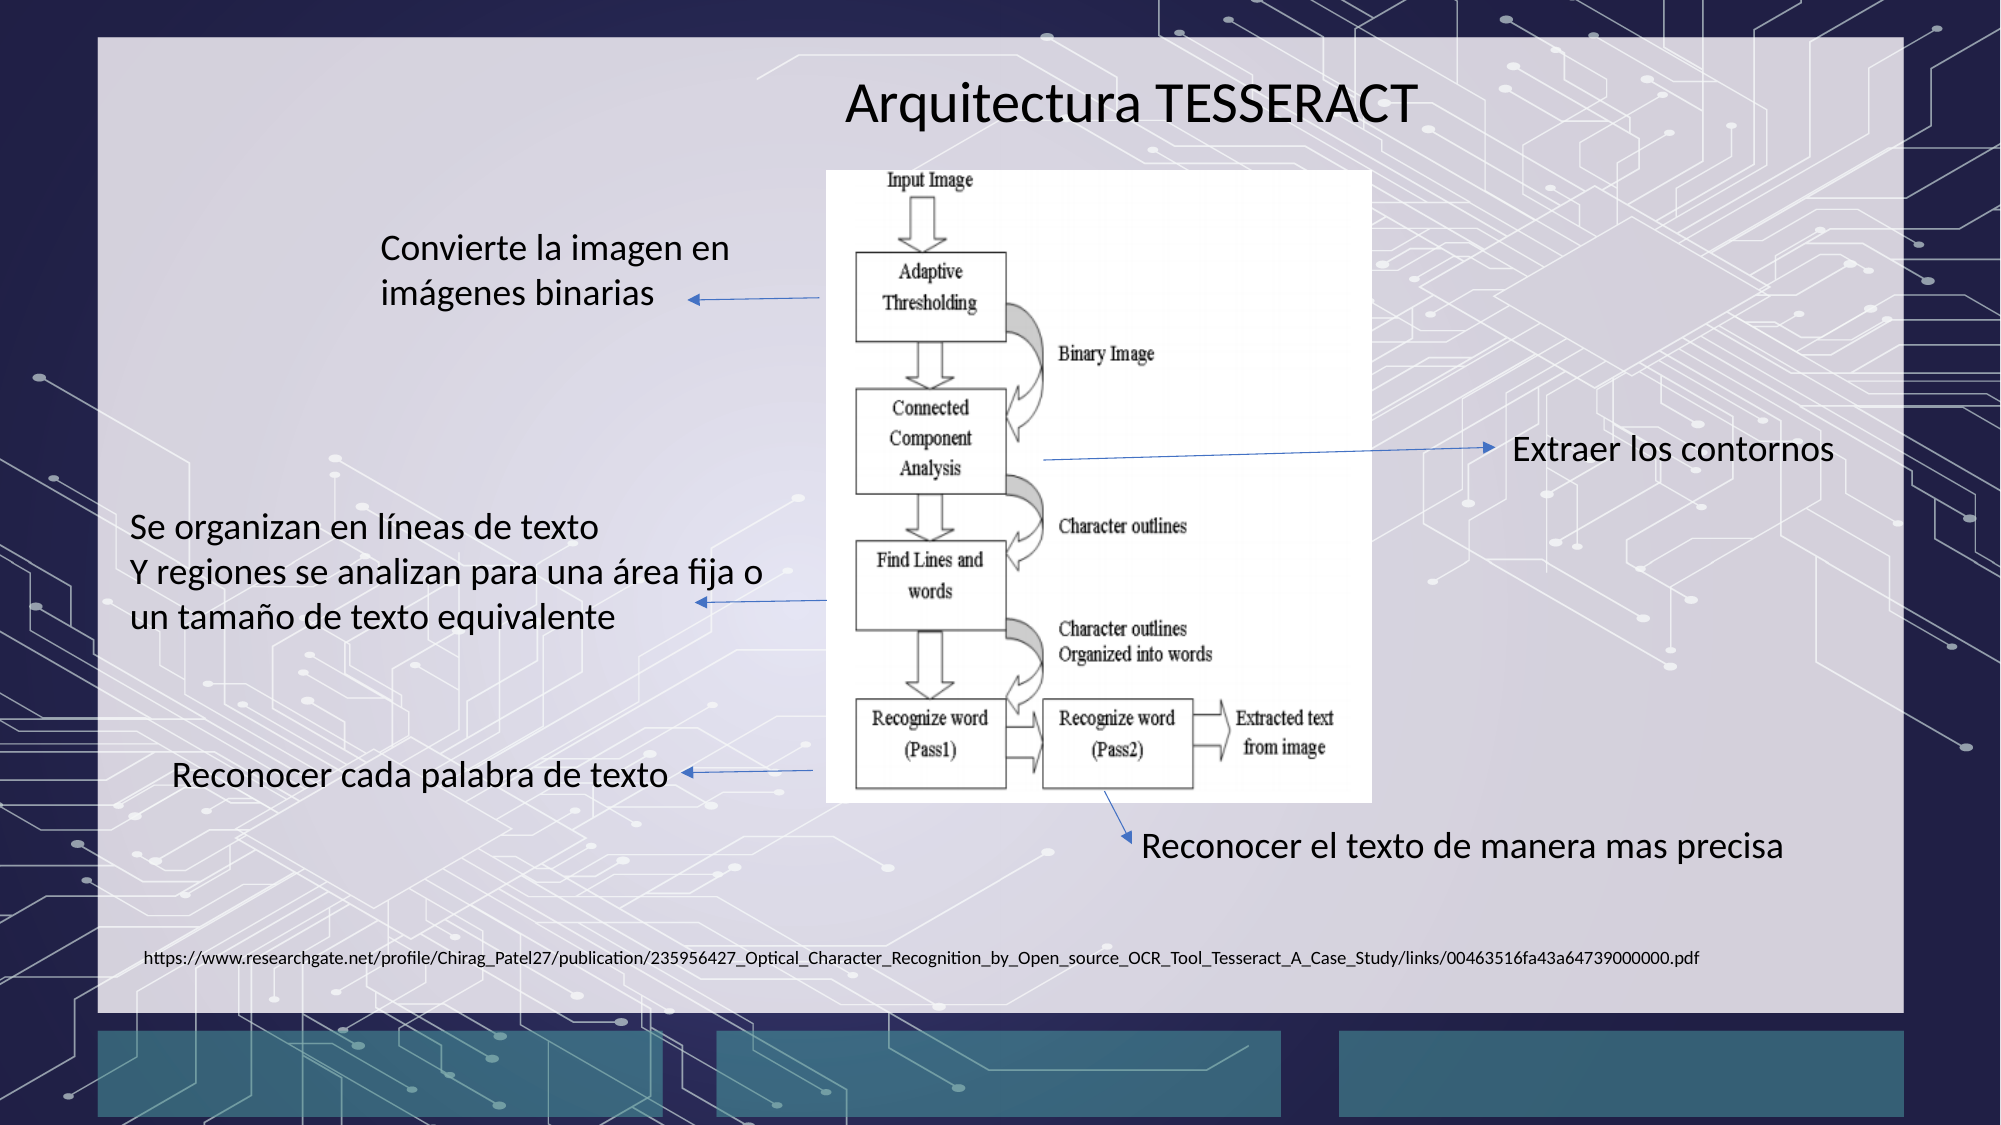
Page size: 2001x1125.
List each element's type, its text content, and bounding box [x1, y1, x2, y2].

text_box Convierte la imagen en imágenes binarias [365, 215, 774, 320]
text_box Reconocer el texto de manera mas precisa [1126, 813, 1809, 874]
text_box Arquitectura TESSERACT [830, 56, 1434, 142]
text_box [1043, 447, 1496, 461]
text_box https://www.researchgate.net/profile/Chirag_Patel27/publication/235956427_Optical_Character_Recognition_by_Open_source_OCR_Tool_Tesseract_A_Case_Study/links/00463516fa43a64739000000.pdf [129, 938, 1714, 1021]
text_box Se organizan en líneas de texto Y regiones se analizan para una área fija o un tamaño de texto equivalente [115, 494, 801, 644]
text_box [1104, 791, 1132, 845]
picture [0, 0, 2001, 1125]
text_box Reconocer cada palabra de texto [157, 742, 685, 803]
text_box Extraer los contornos [1497, 416, 1859, 477]
